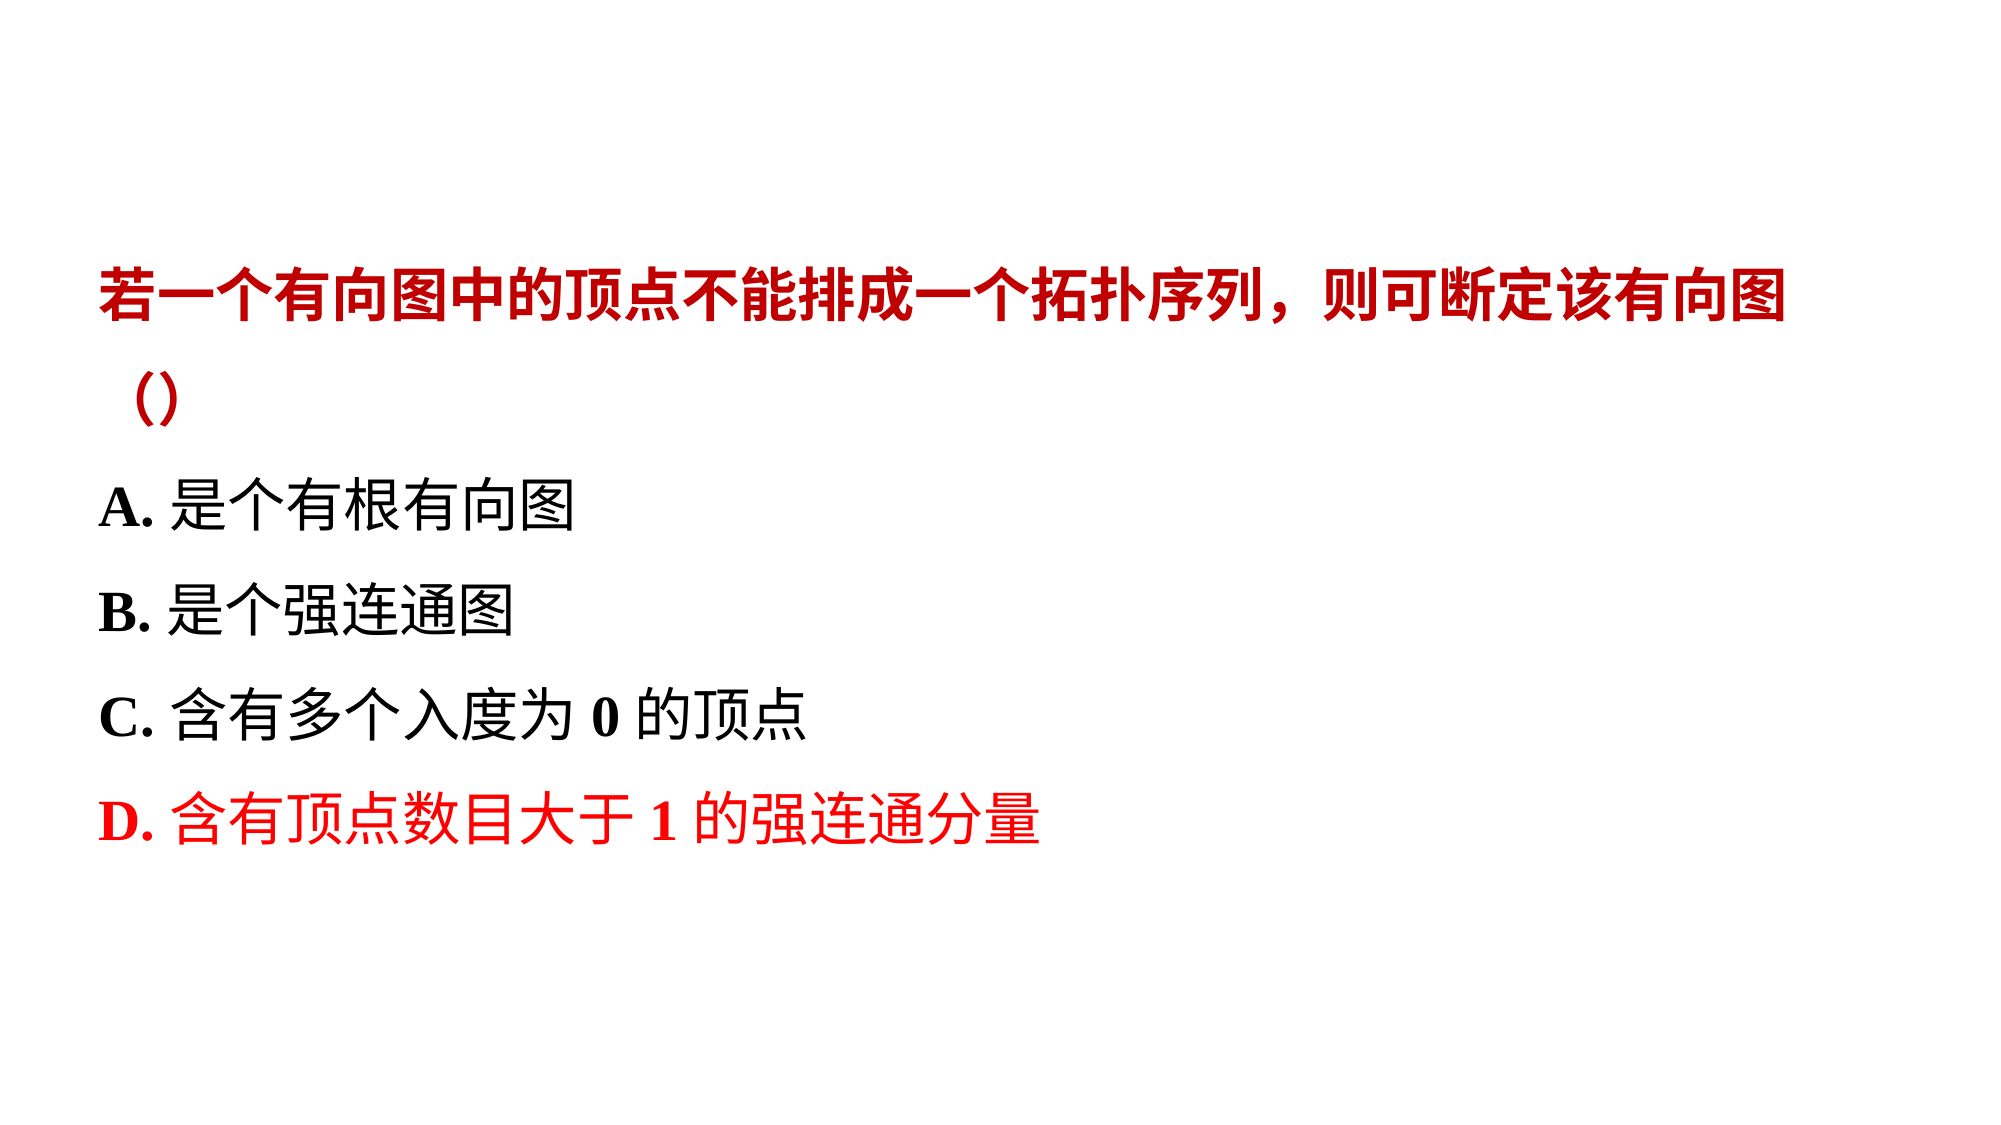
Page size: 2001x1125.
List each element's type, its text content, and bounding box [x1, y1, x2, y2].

text_box 若一个有向图中的顶点不能排成一个拓扑序列，则可断定该有向图（） A.是个有根有向图 B.是个强连通图 C.含有多个入度为0的顶点 D.含有顶点数目大于1的强连通分量 [84, 215, 1916, 860]
